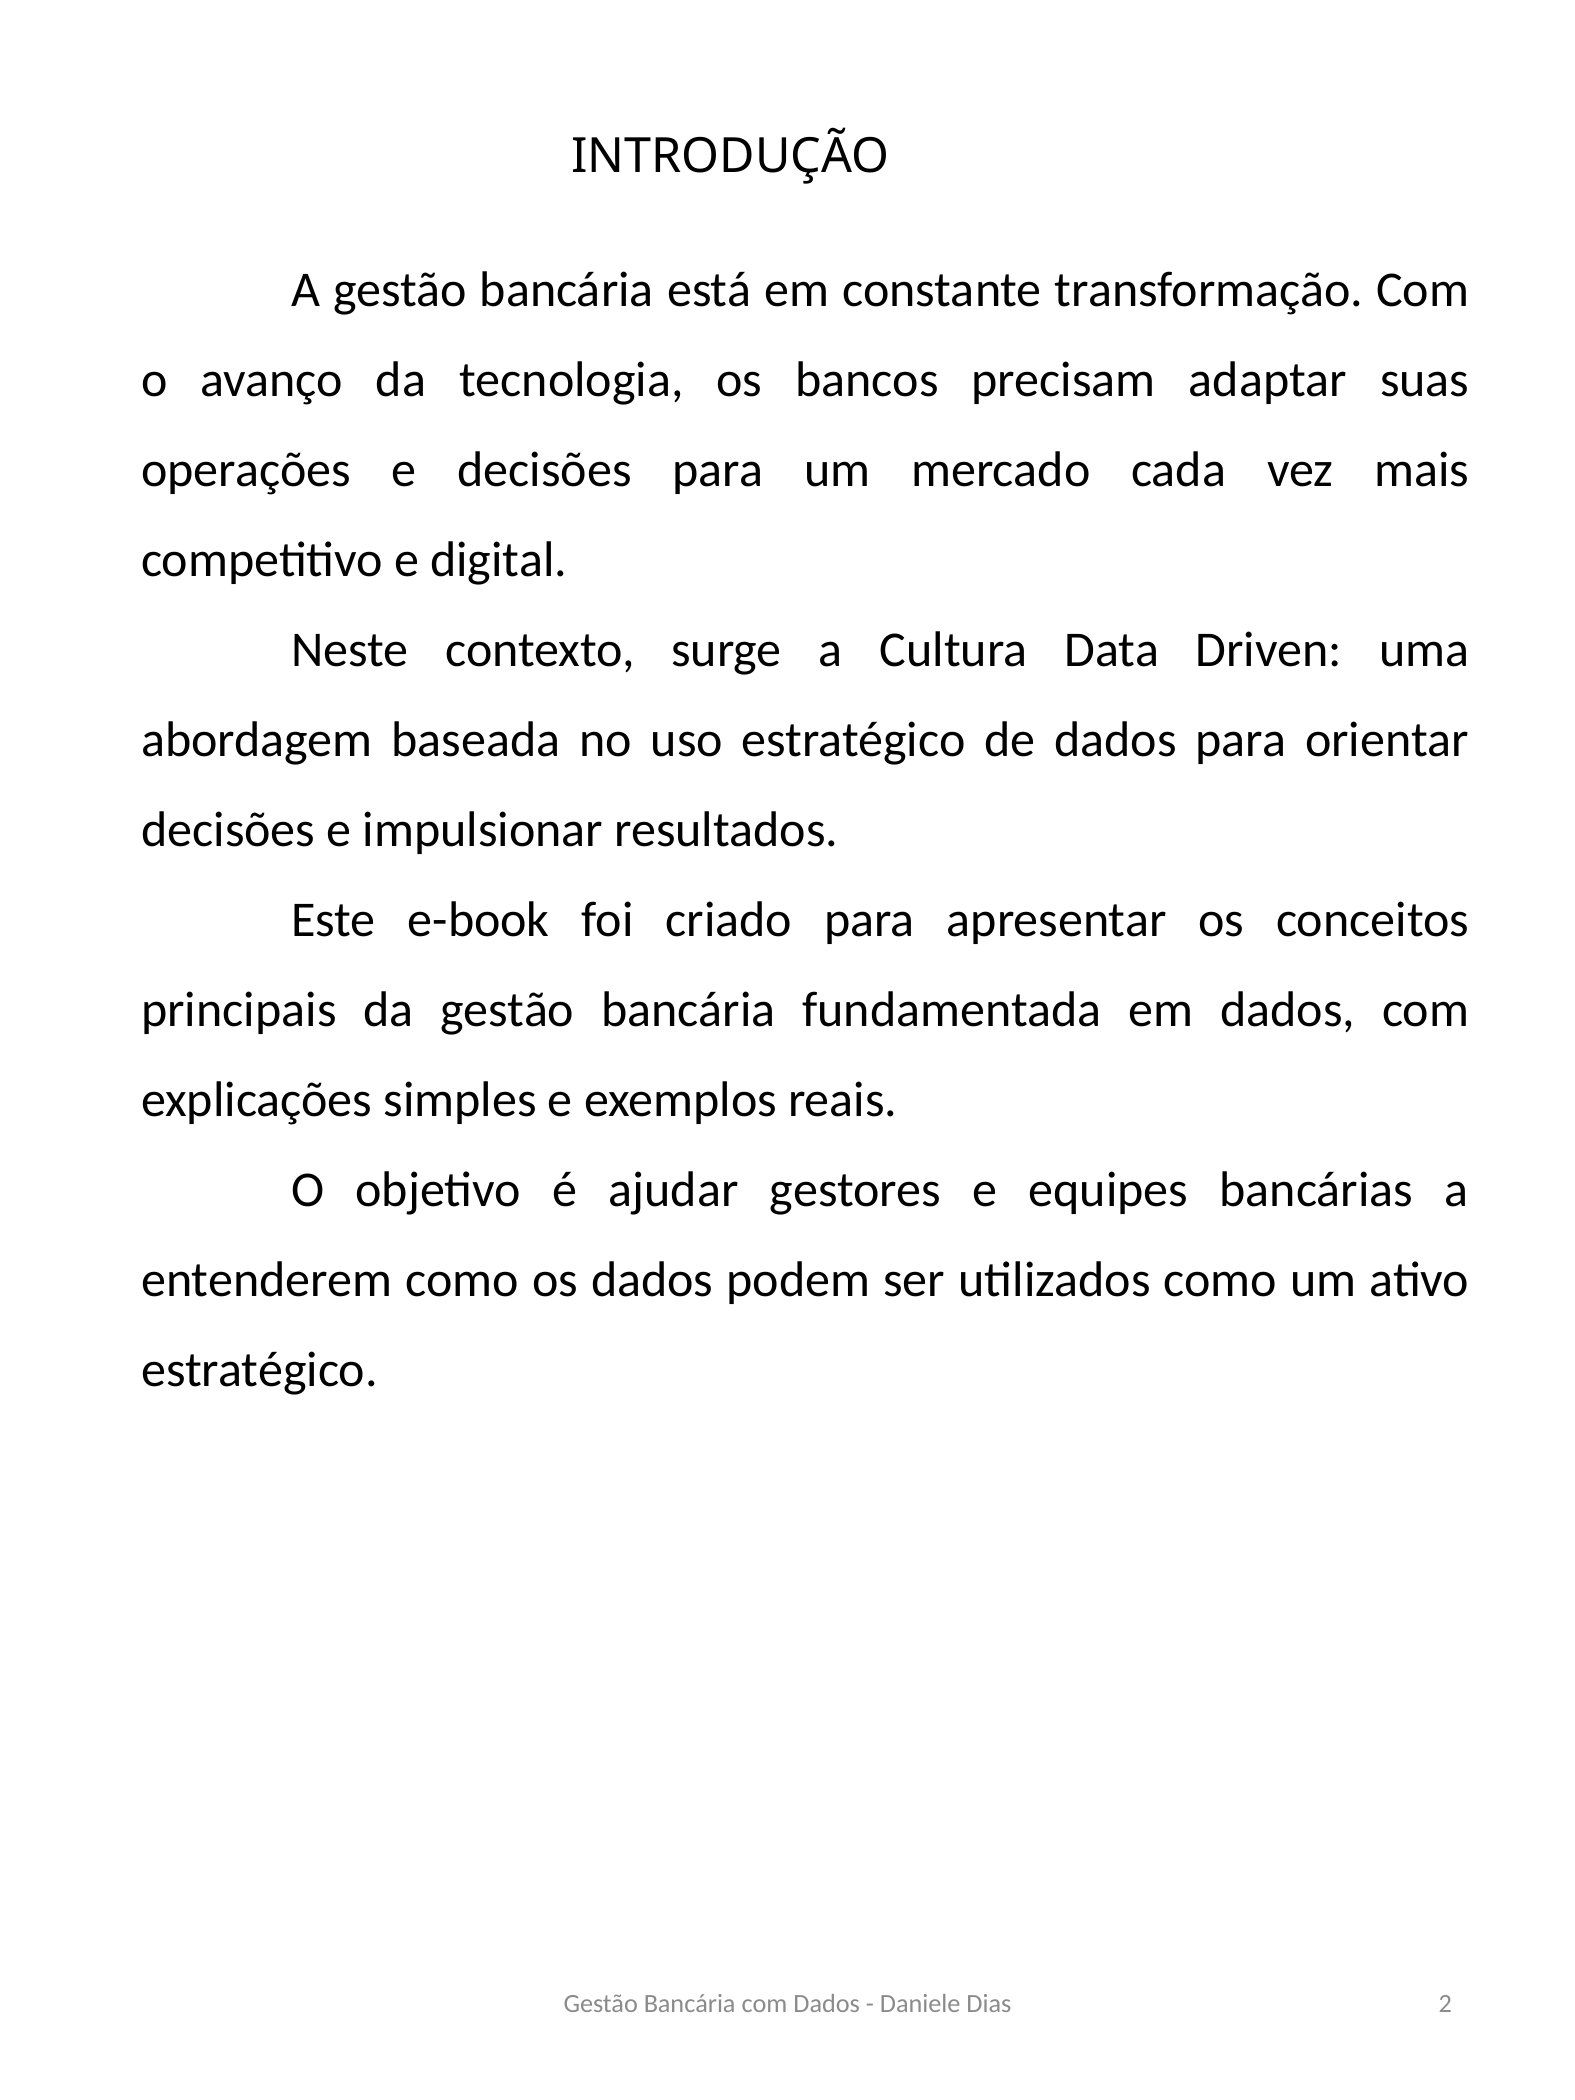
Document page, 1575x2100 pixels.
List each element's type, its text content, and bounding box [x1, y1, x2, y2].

title INTRODUÇÃO [556, 123, 1019, 218]
footer Gestão Bancária com Dados - Daniele Dias [521, 1946, 1054, 2059]
list A gestão bancária está em constante transformação. Com o avanço da tecnologia, os bancos precisam adaptar suas operações e decisões para um mercado cada vez mais competitivo e digital. Neste contexto, surge a Cultura Data Driven: uma abordagem baseada no uso estratégico de dados para orientar decisões e impulsionar resultados. Este e-book foi criado para apresentar os conceitos principais da gestão bancária fundamentada em dados, com explicações simples e exemplos reais. O objetivo é ajudar gestores e equipes bancárias a entenderem como os dados podem ser utilizados como um ativo estratégico. [126, 218, 1485, 1552]
slide_number 2 [1112, 1946, 1467, 2059]
